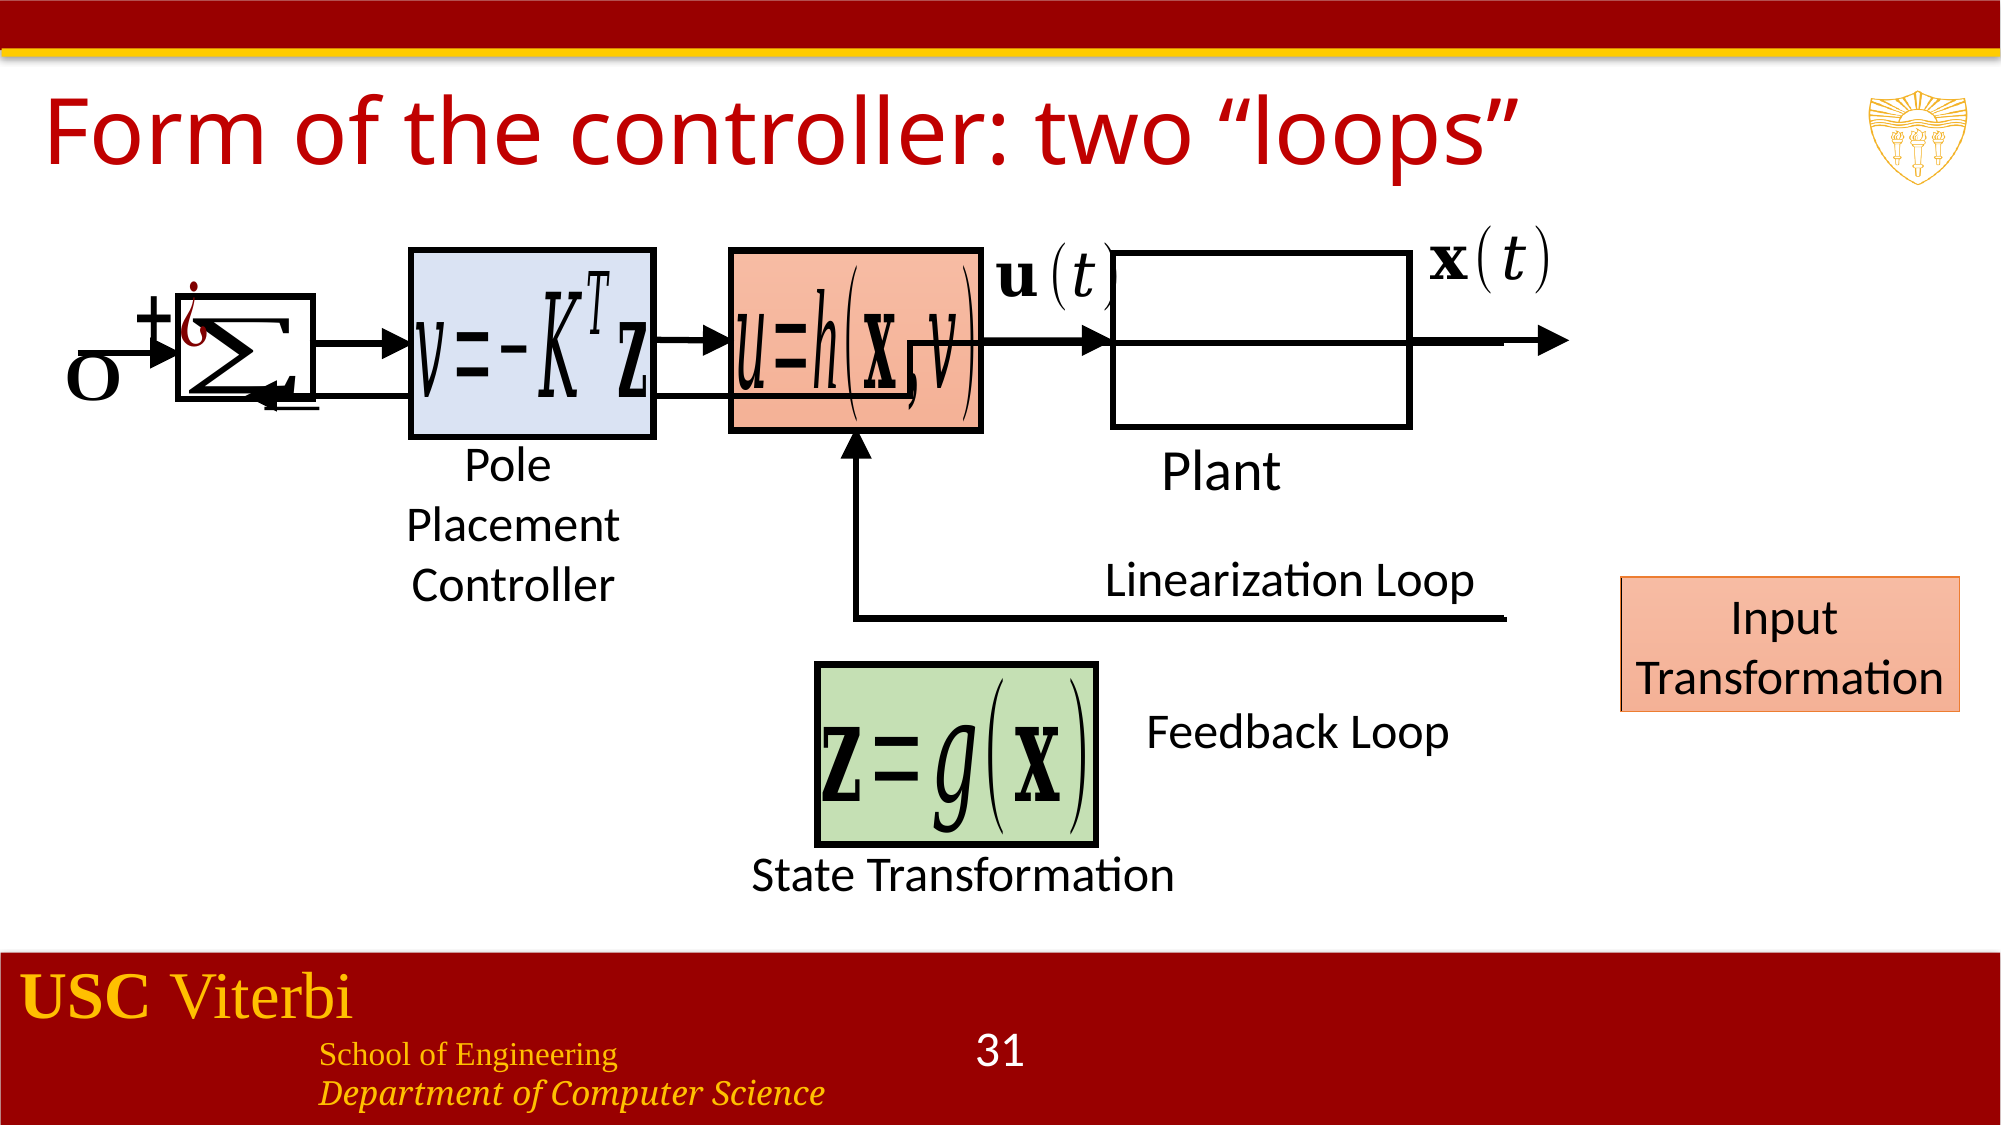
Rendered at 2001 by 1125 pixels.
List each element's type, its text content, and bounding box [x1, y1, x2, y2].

title Form of the controller: two “loops” [27, 70, 1819, 199]
text_box Input Transformation [1620, 576, 1960, 712]
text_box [856, 427, 1504, 617]
text_box Pole Placement Controller [391, 423, 636, 619]
picture [1836, 76, 2000, 199]
text_box Feedback Loop [1131, 690, 1465, 766]
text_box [245, 343, 1504, 396]
text_box State Transformation [736, 834, 1191, 910]
slide_number 31 [774, 1016, 1225, 1077]
